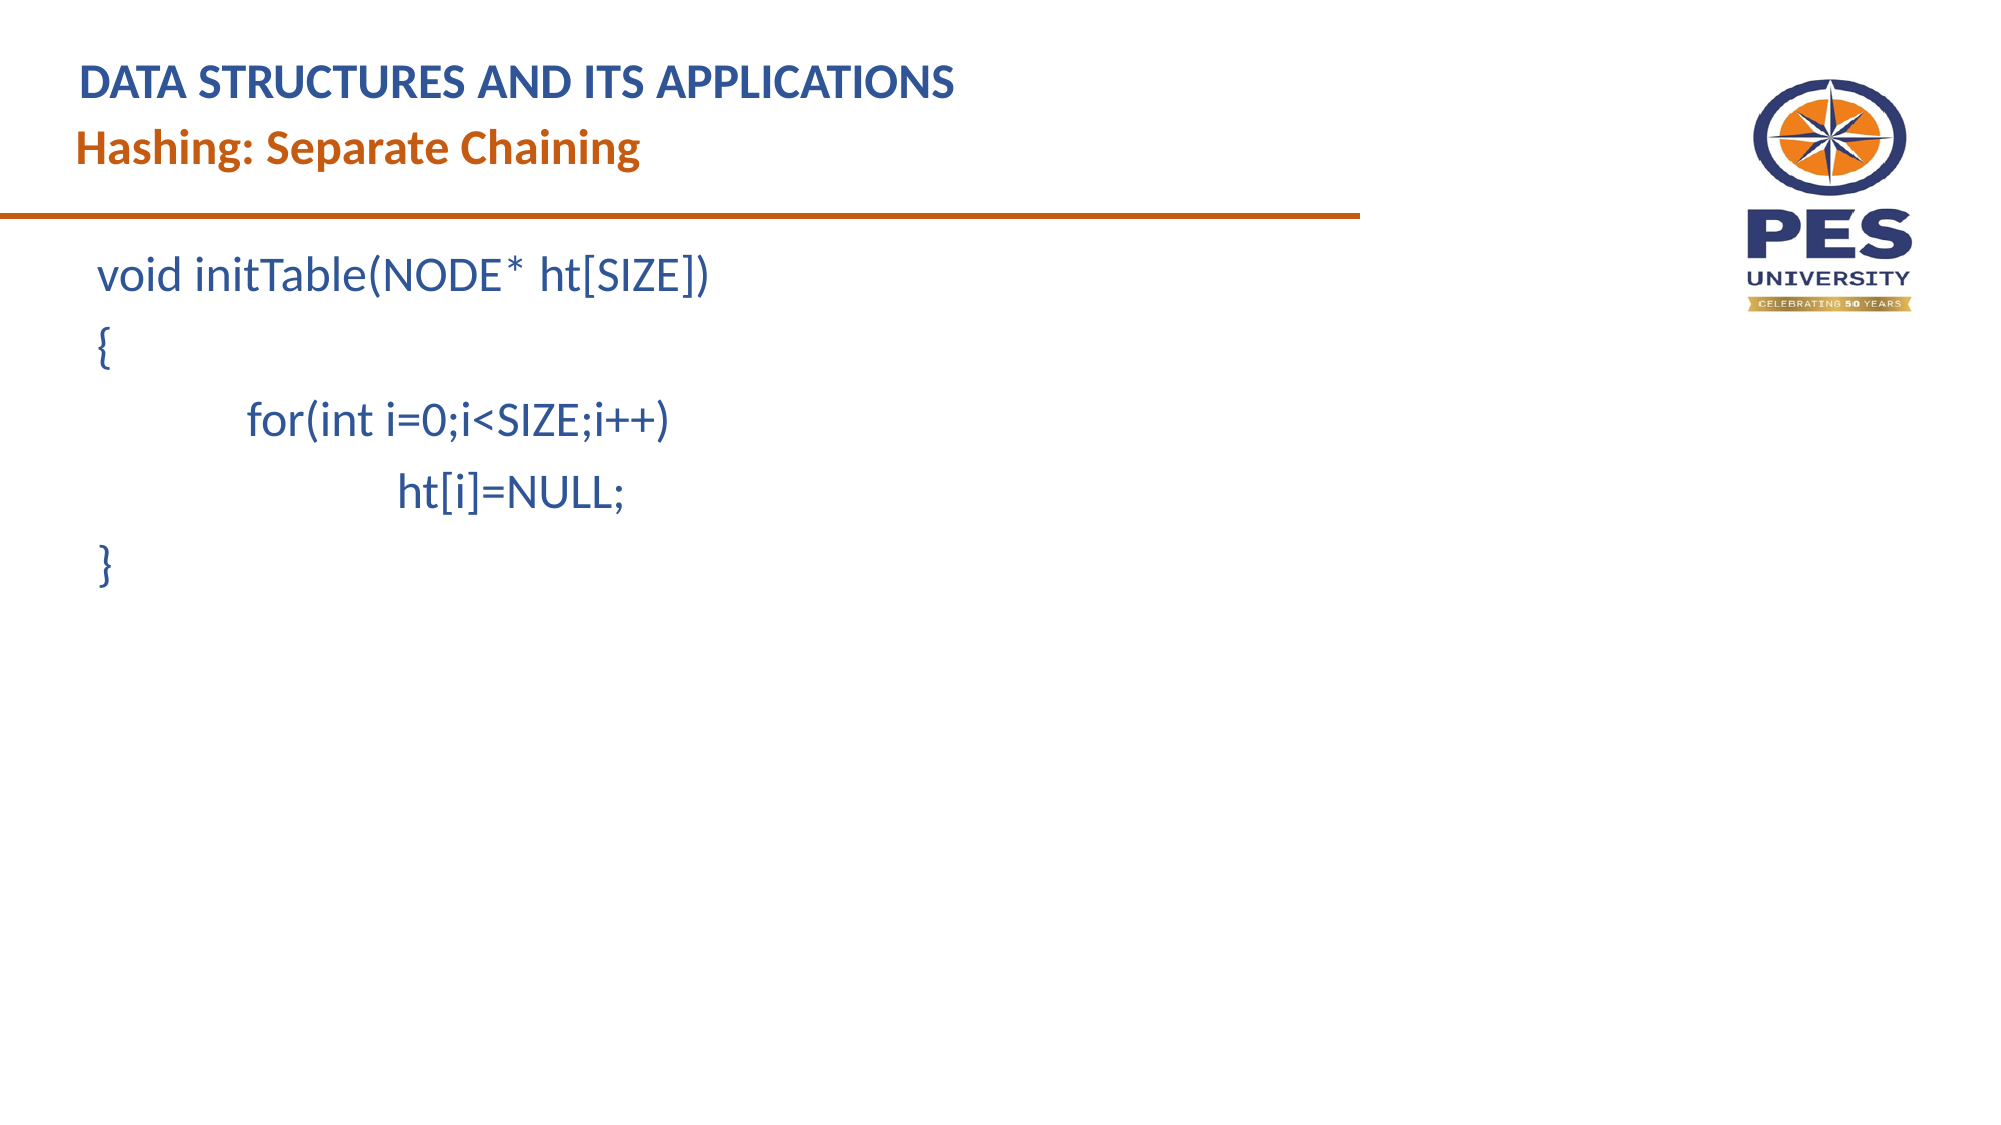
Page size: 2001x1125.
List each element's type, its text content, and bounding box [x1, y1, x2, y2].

text_box Hashing: Separate Chaining [60, 106, 1374, 182]
picture [1730, 70, 1946, 321]
text_box void initTable(NODE* ht[SIZE]) { for(int i=0;i<SIZE;i++) ht[i]=NULL; } [81, 241, 1362, 592]
text_box DATA STRUCTURES AND ITS APPLICATIONS [64, 41, 1295, 117]
